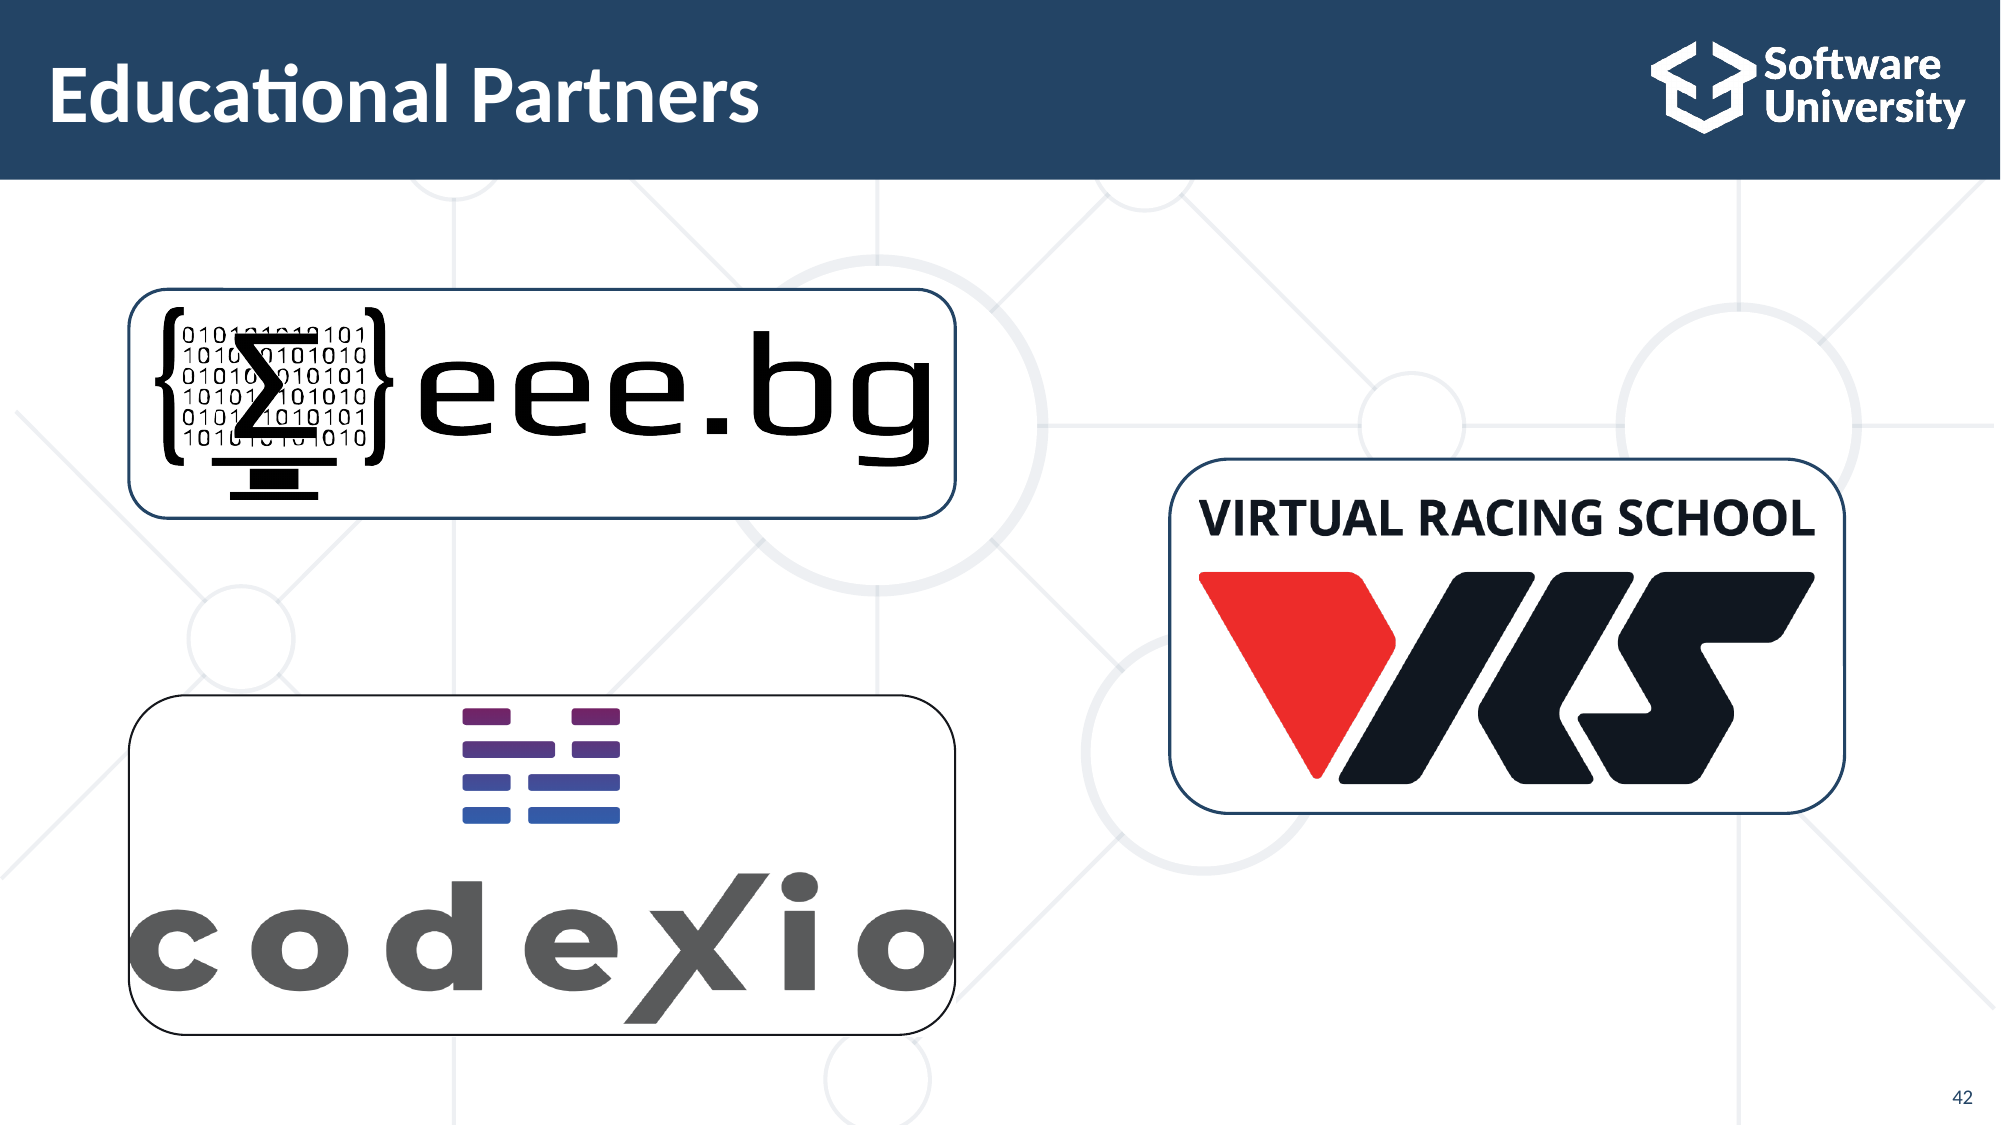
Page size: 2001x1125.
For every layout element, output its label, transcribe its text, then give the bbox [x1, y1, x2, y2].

slide_number 42 [1927, 1067, 1989, 1117]
picture [1651, 41, 1966, 134]
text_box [128, 695, 956, 1038]
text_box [128, 289, 956, 519]
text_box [1169, 333, 1845, 950]
title Educational Partners [31, 16, 1625, 162]
